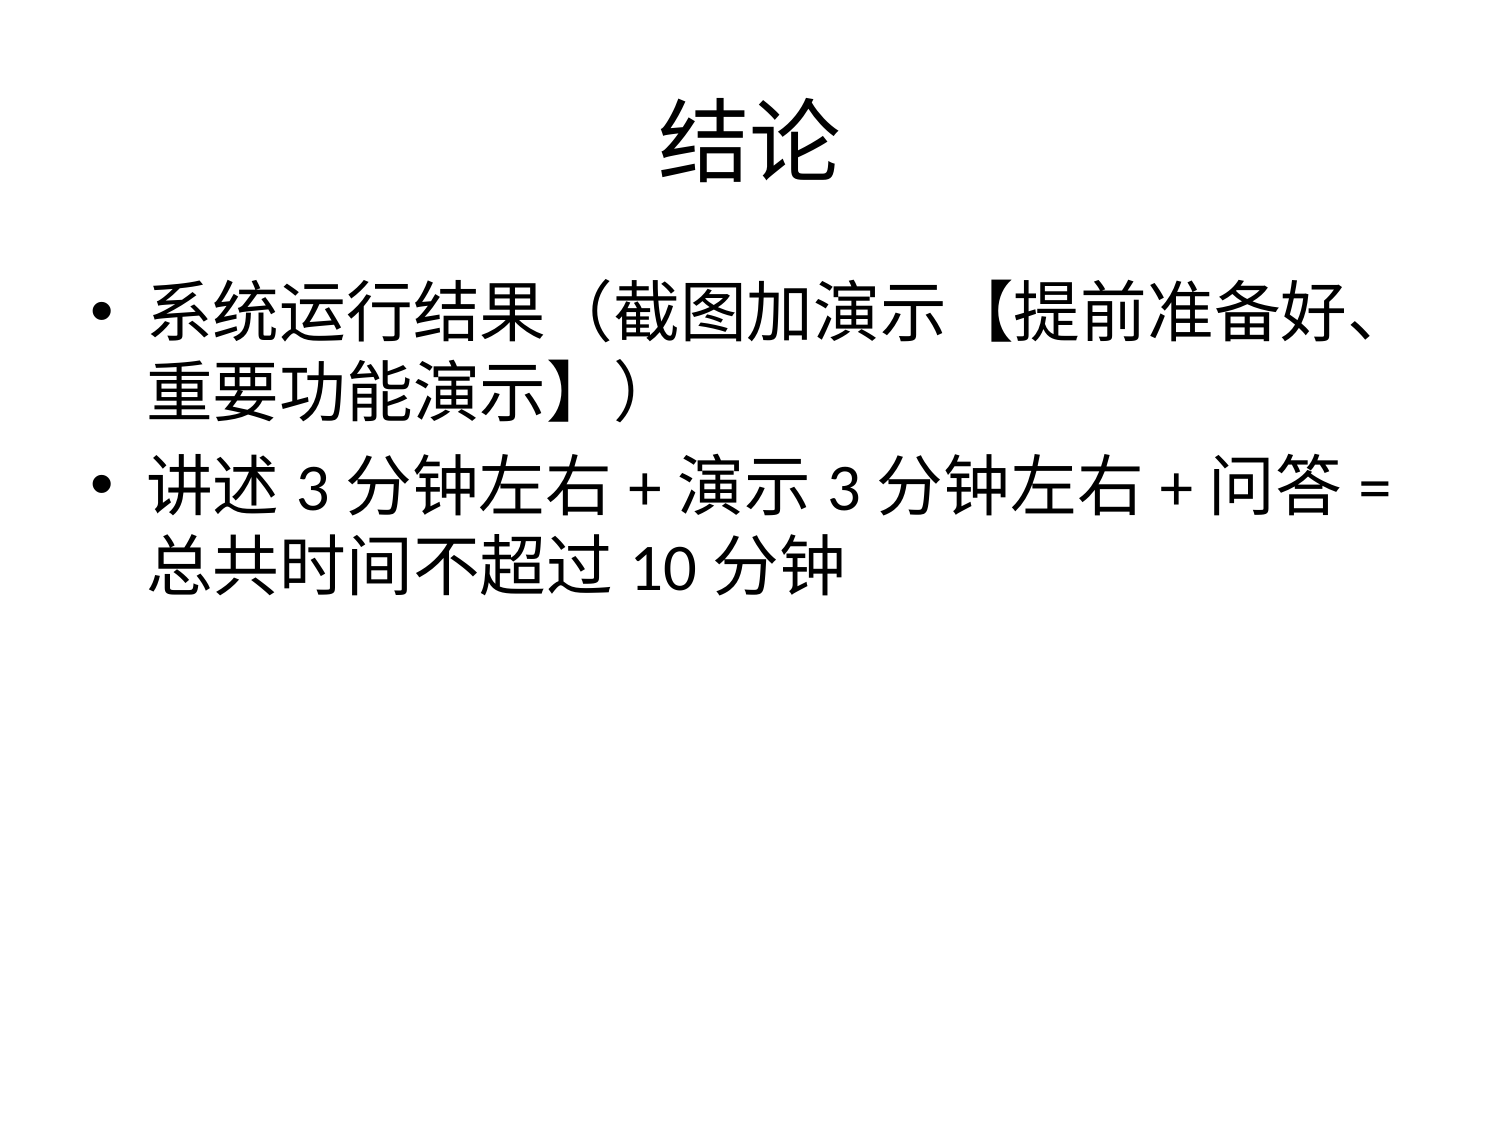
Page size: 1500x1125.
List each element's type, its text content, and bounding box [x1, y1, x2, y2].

list 系统运行结果（截图加演示【提前准备好、重要功能演示】） 讲述3分钟左右+演示3分钟左右+问答=总共时间不超过10分钟 [75, 262, 1425, 1005]
title 结论 [75, 45, 1425, 233]
